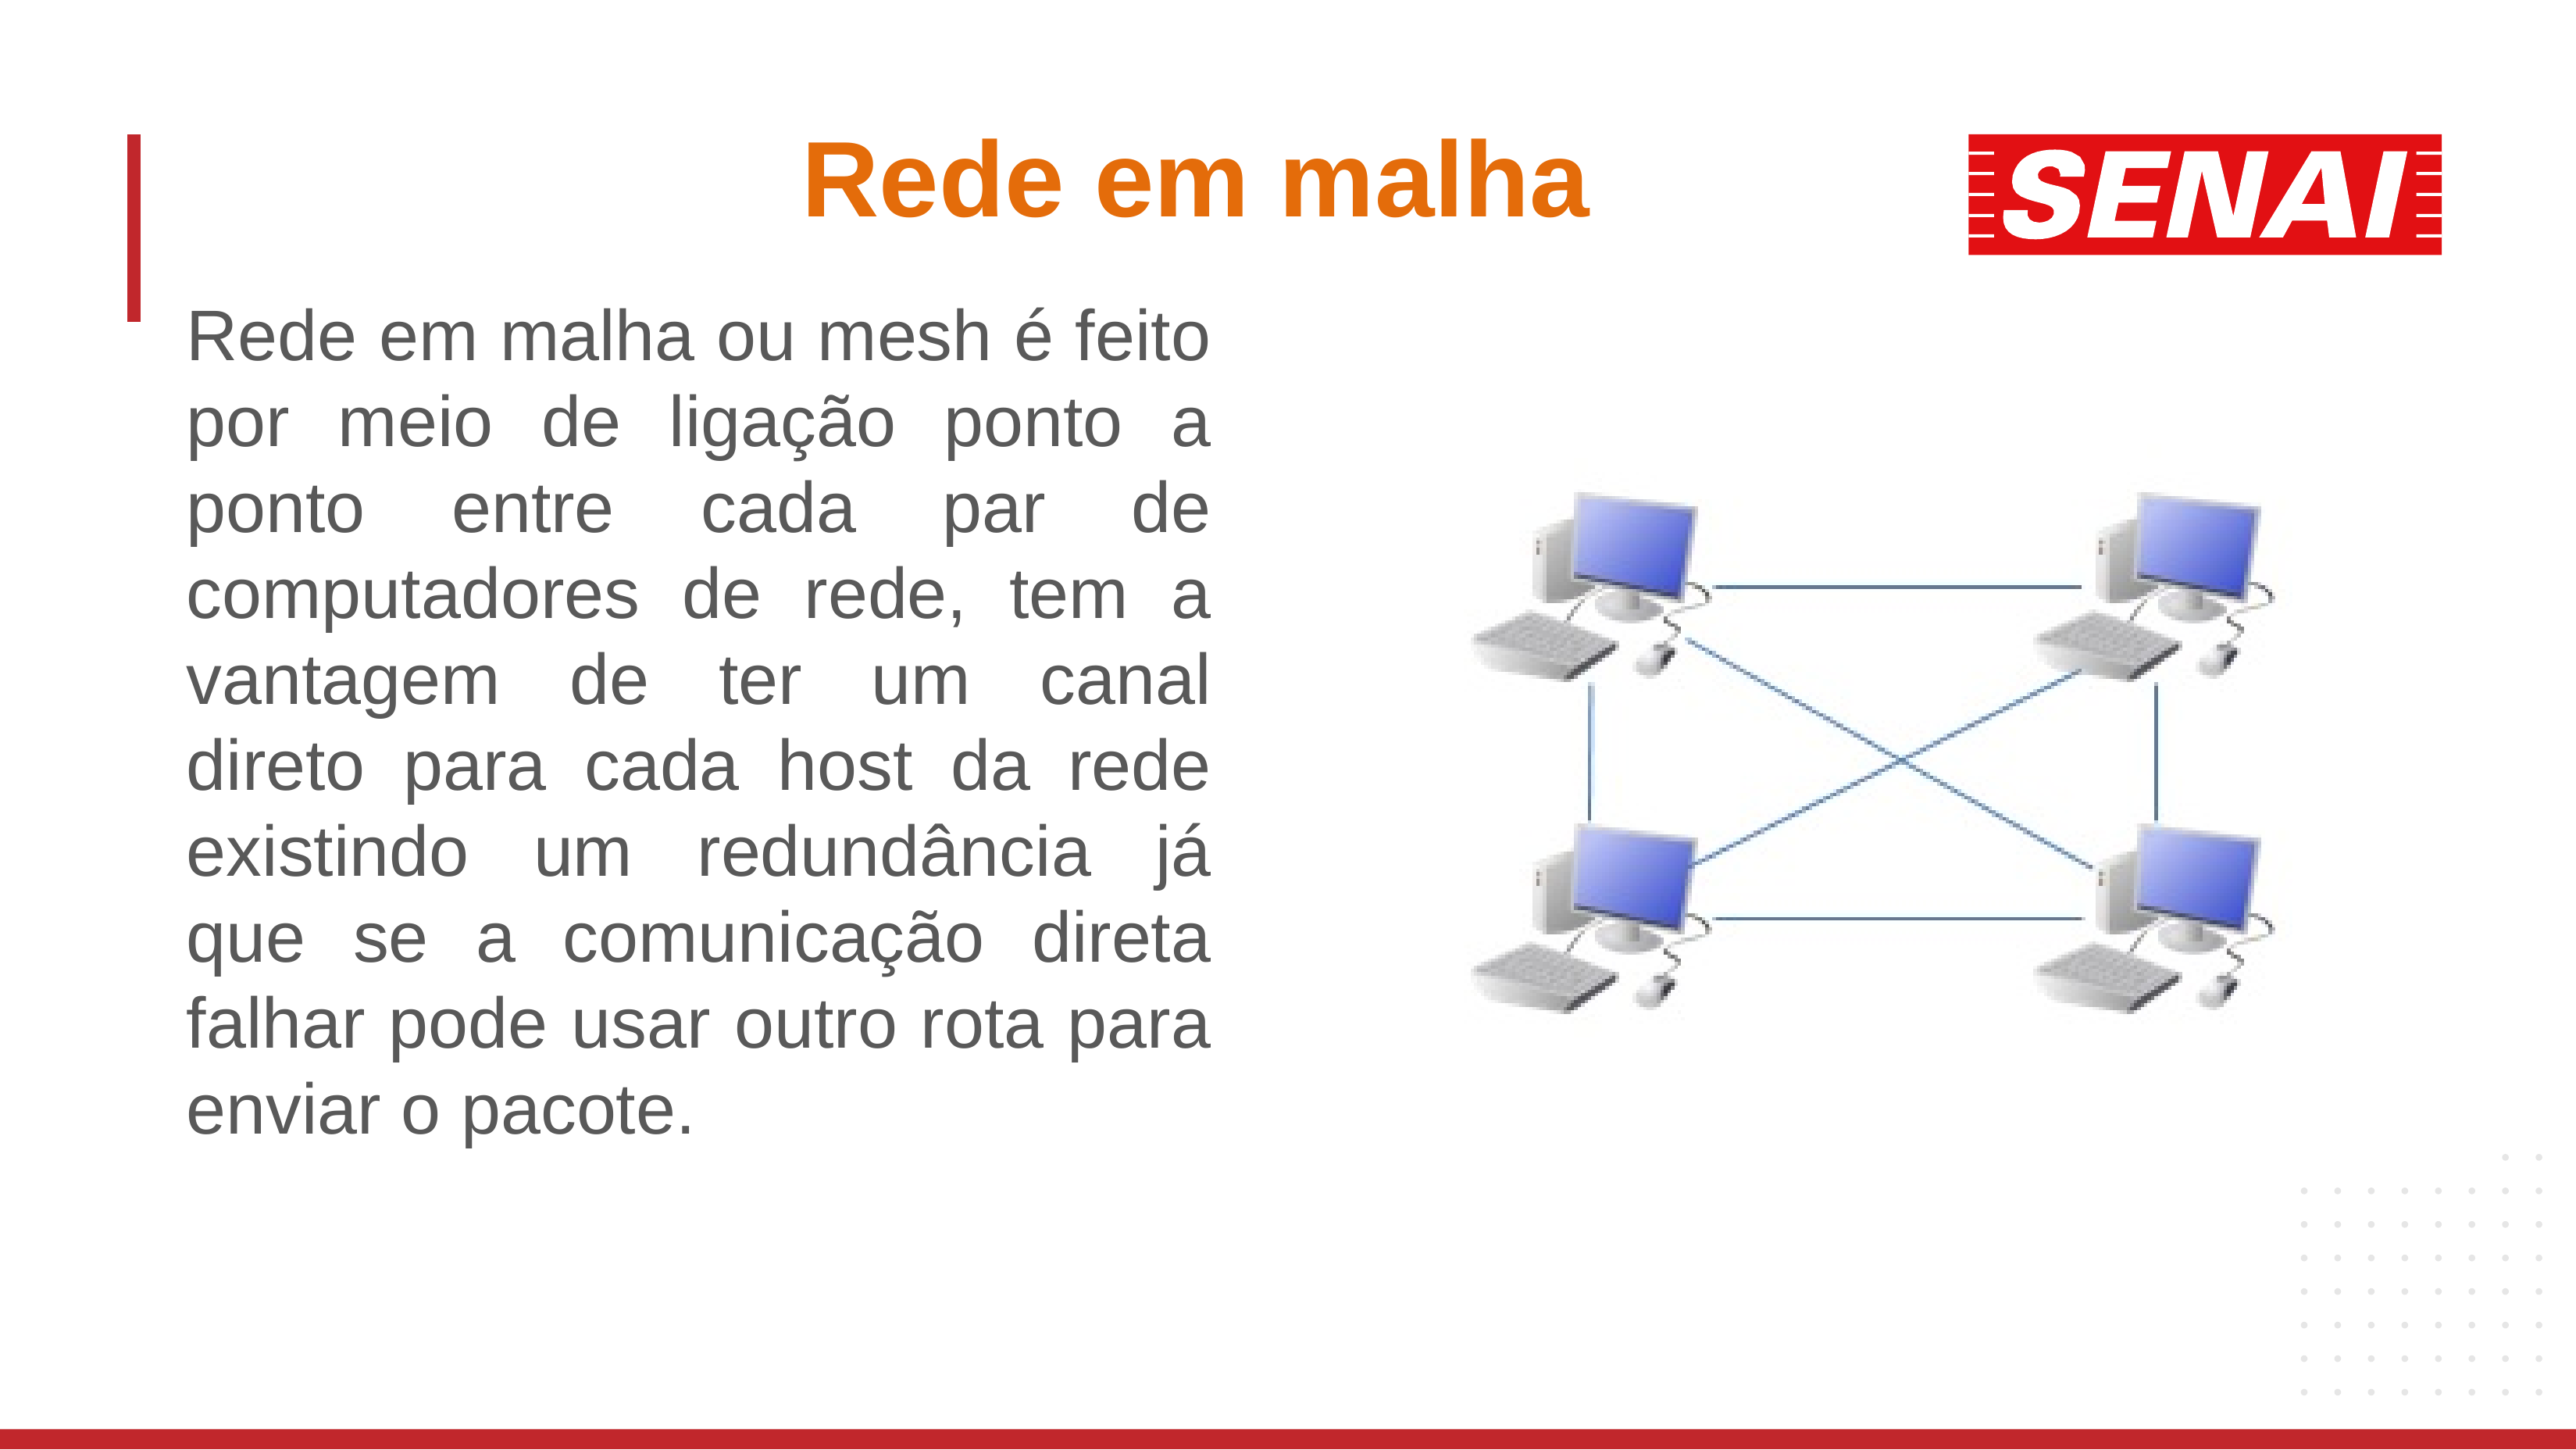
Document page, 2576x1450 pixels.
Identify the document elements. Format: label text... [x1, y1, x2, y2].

text_box [2367, 1355, 2375, 1362]
text_box [2502, 1321, 2509, 1329]
text_box [2300, 1388, 2308, 1396]
text_box [2435, 1288, 2442, 1295]
text_box [2535, 1154, 2542, 1161]
text_box [2367, 1254, 2375, 1262]
text_box [2367, 1321, 2375, 1329]
text_box [2401, 1254, 2409, 1262]
text_box [2401, 1321, 2409, 1329]
text_box [2502, 1288, 2509, 1295]
text_box [2535, 1221, 2542, 1228]
text_box [2468, 1254, 2476, 1262]
text_box [2502, 1355, 2509, 1362]
text_box [2401, 1288, 2409, 1295]
text_box [2334, 1254, 2342, 1262]
text_box [2334, 1288, 2342, 1295]
text_box [2435, 1254, 2442, 1262]
text_box [2502, 1388, 2509, 1396]
text_box [2502, 1254, 2509, 1262]
text_box [2468, 1321, 2476, 1329]
text_box [2367, 1288, 2375, 1295]
text_box [2435, 1388, 2442, 1396]
text_box [2502, 1188, 2509, 1195]
text_box [2468, 1221, 2476, 1228]
text_box [2401, 1388, 2409, 1396]
text_box [2334, 1355, 2342, 1362]
text_box [2300, 1355, 2308, 1362]
text_box [2334, 1221, 2342, 1228]
text_box [2535, 1321, 2542, 1329]
text_box [2502, 1221, 2509, 1228]
text_box [2435, 1321, 2442, 1329]
title Rede em malha [790, 107, 1603, 352]
text_box [2535, 1254, 2542, 1262]
text_box Rede em malha ou mesh é feito por meio de ligação ponto a ponto entre cada par de computadores de rede, tem a vantagem de ter um canal direto para cada host da rede existindo um redundância já que se a comunicação direta falhar pode usar outro rota para enviar o pacote. [174, 283, 1224, 1155]
text_box [2300, 1254, 2308, 1262]
text_box [2300, 1288, 2308, 1295]
text_box [2535, 1388, 2542, 1396]
text_box [2468, 1388, 2476, 1396]
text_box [1968, 134, 2442, 255]
text_box [2535, 1355, 2542, 1362]
text_box [2334, 1388, 2342, 1396]
text_box [2367, 1221, 2375, 1228]
text_box [0, 1429, 2576, 1449]
text_box [2468, 1355, 2476, 1362]
text_box [2535, 1288, 2542, 1295]
text_box [2502, 1154, 2509, 1161]
text_box [2300, 1221, 2308, 1228]
text_box [2435, 1355, 2442, 1362]
text_box [2435, 1221, 2442, 1228]
text_box [2535, 1188, 2542, 1195]
text_box [2367, 1388, 2375, 1396]
text_box [2401, 1355, 2409, 1362]
text_box [2468, 1288, 2476, 1295]
text_box [2300, 1321, 2308, 1329]
picture [1298, 388, 2476, 1187]
text_box [2334, 1321, 2342, 1329]
text_box [2401, 1221, 2409, 1228]
